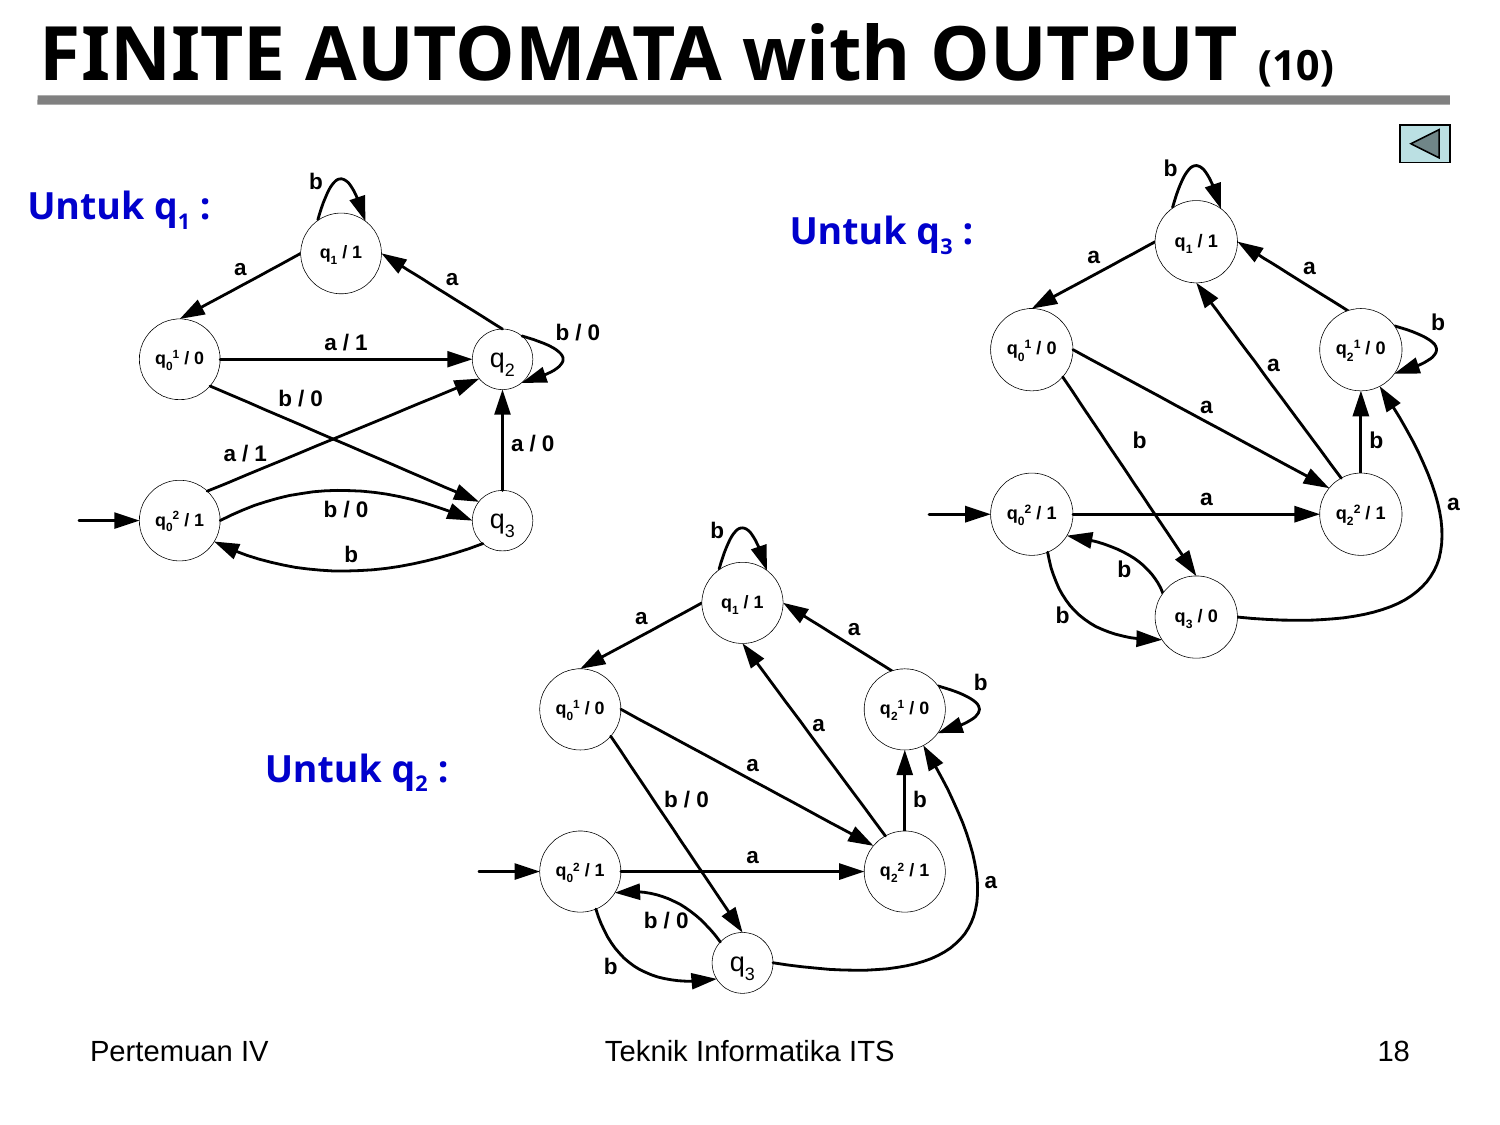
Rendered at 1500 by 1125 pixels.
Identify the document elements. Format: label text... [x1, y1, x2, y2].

text_box Untuk q2 : [249, 737, 469, 800]
text_box [1400, 125, 1451, 148]
text_box Untuk q3 : [774, 199, 919, 263]
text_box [474, 512, 1001, 997]
footer Teknik Informatika ITS [512, 1024, 988, 1103]
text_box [74, 163, 604, 576]
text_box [924, 149, 1463, 662]
slide_number Pertemuan IV [74, 1024, 426, 1103]
text_box Untuk q1 : [12, 174, 69, 238]
slide_number 18 [1074, 1024, 1426, 1103]
title FINITE AUTOMATA with OUTPUT (10) [24, 12, 1476, 88]
